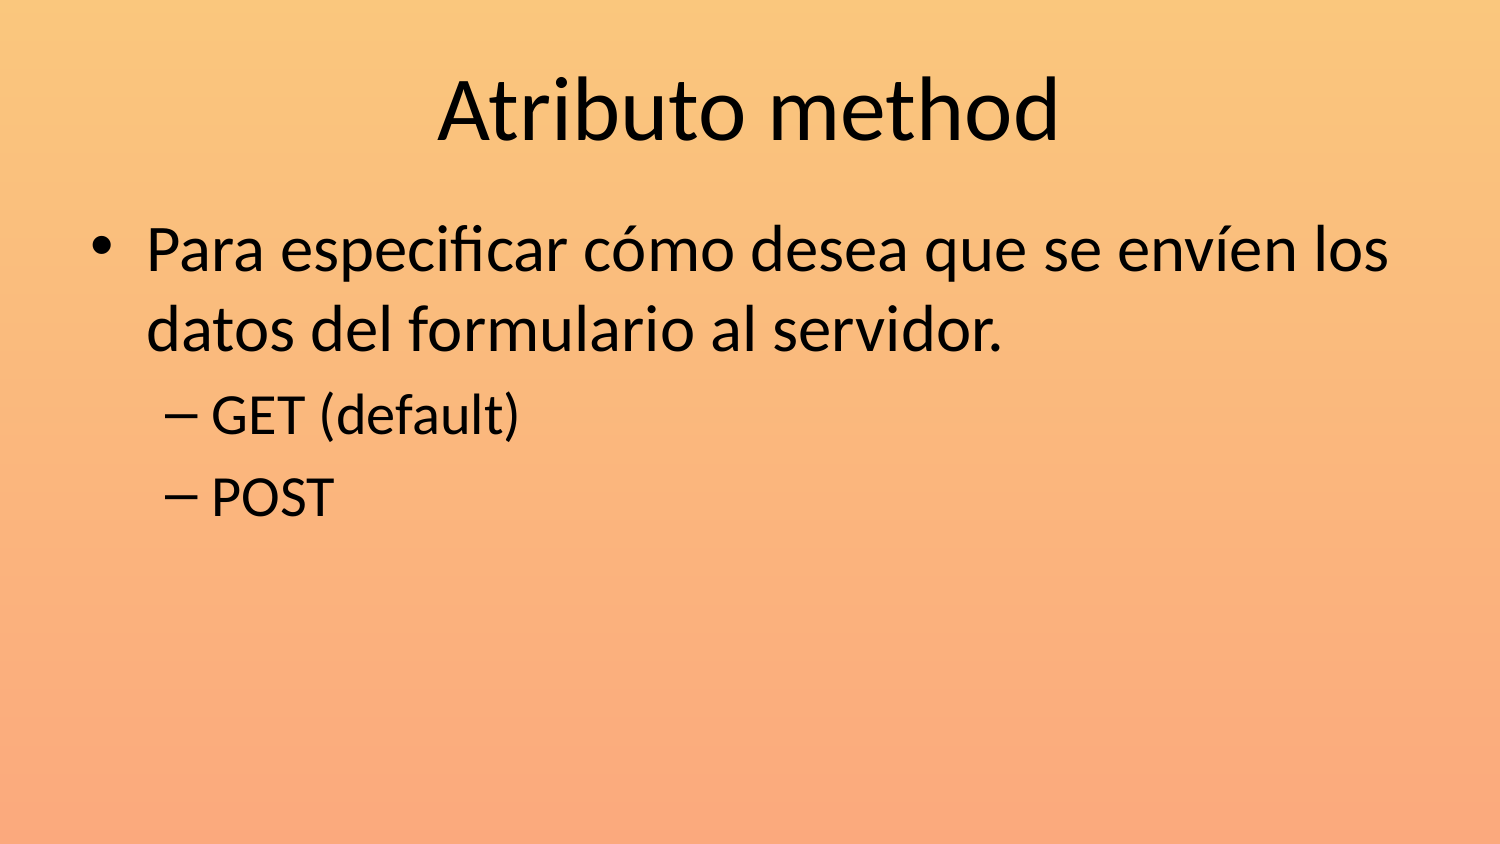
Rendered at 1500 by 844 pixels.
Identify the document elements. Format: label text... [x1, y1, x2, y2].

list Para especificar cómo desea que se envíen los datos del formulario al servidor. GET (default) POST [75, 196, 1425, 754]
title Atributo method [75, 33, 1425, 175]
